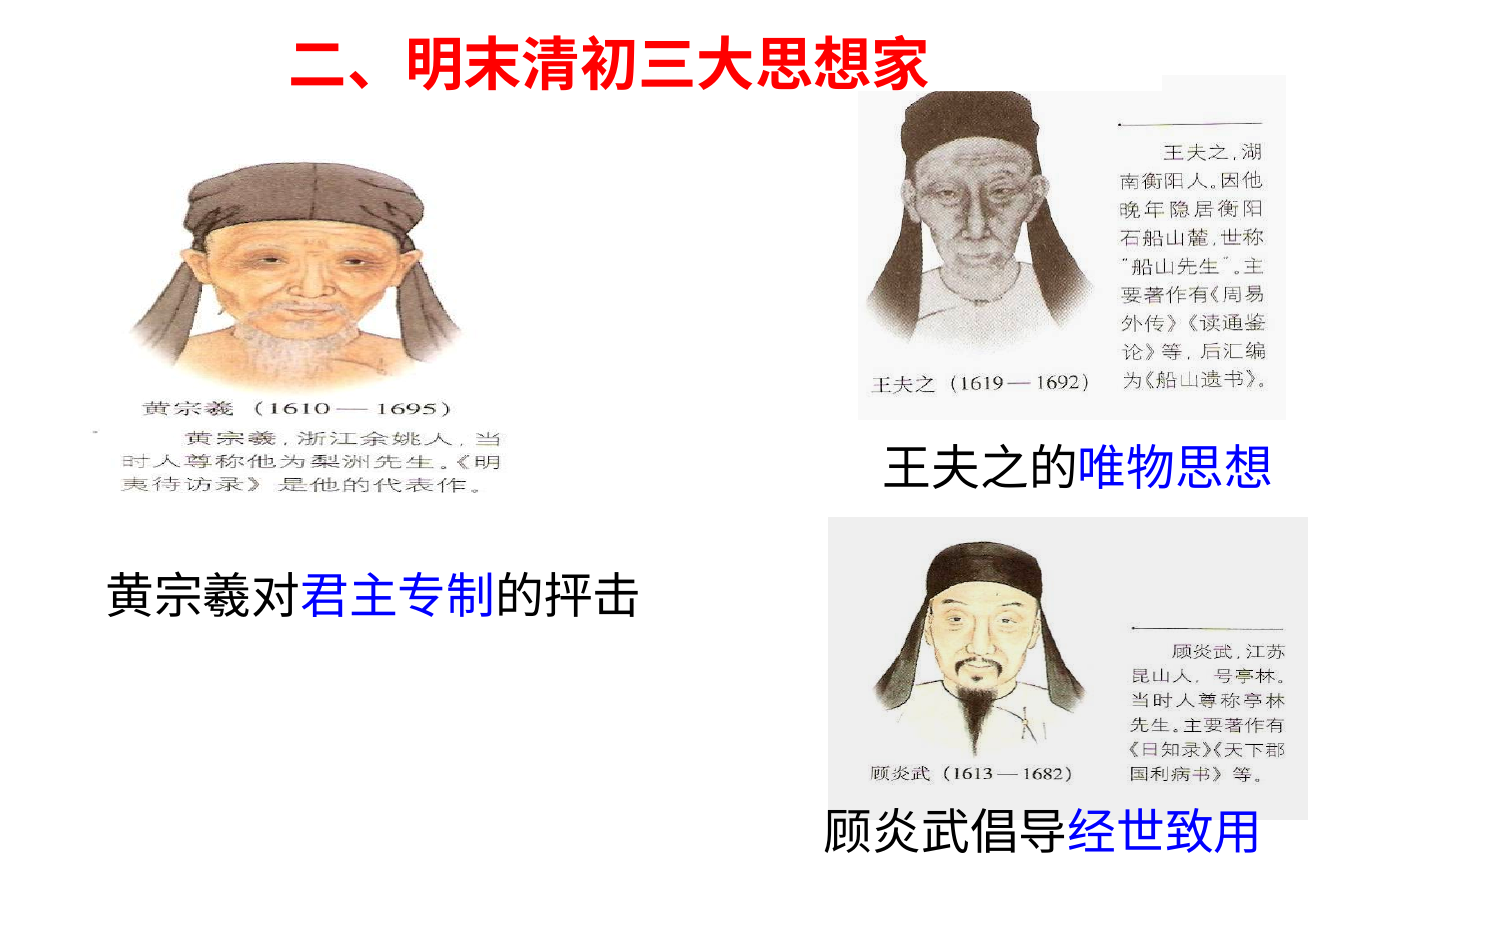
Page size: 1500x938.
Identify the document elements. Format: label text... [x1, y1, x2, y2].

picture [828, 517, 1309, 821]
text_box 王夫之的唯物思想 [867, 429, 1296, 503]
text_box 顾炎武倡导经世致用 [808, 793, 1299, 867]
picture [90, 159, 529, 504]
text_box 二、明末清初三大思想家 [56, 32, 1163, 92]
picture [857, 74, 1286, 420]
text_box 黄宗羲对君主专制的抨击 [90, 557, 674, 631]
